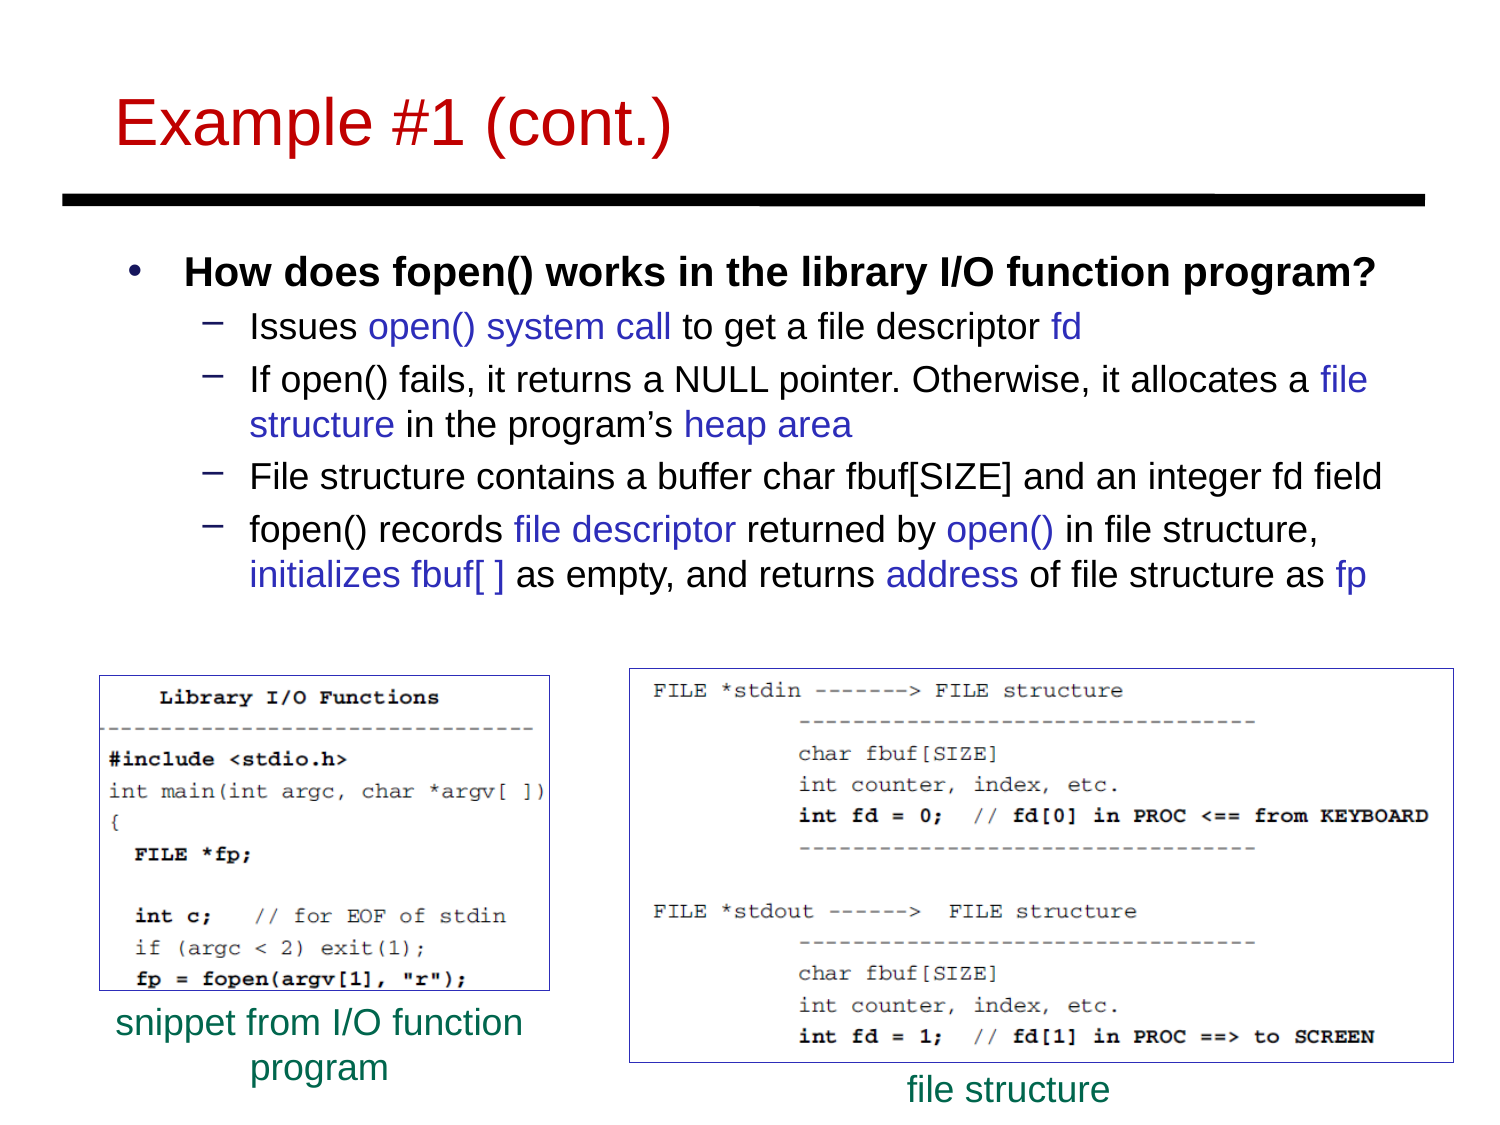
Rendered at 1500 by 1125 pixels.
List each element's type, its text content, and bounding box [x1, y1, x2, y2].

list How does fopen() works in the library I/O function program? Issues open() system call to get a ﬁle descriptor fd If open() fails, it returns a NULL pointer. Otherwise, it allocates a file structure in the program’s heap area File structure contains a buffer char fbuf[SIZE] and an integer fd ﬁeld fopen() records ﬁle descriptor returned by open() in file structure, initializes fbuf[ ] as empty, and returns address of file structure as fp [112, 237, 1450, 700]
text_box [629, 667, 1454, 1119]
title Example #1 (cont.) [99, 24, 1375, 213]
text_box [94, 674, 551, 1097]
